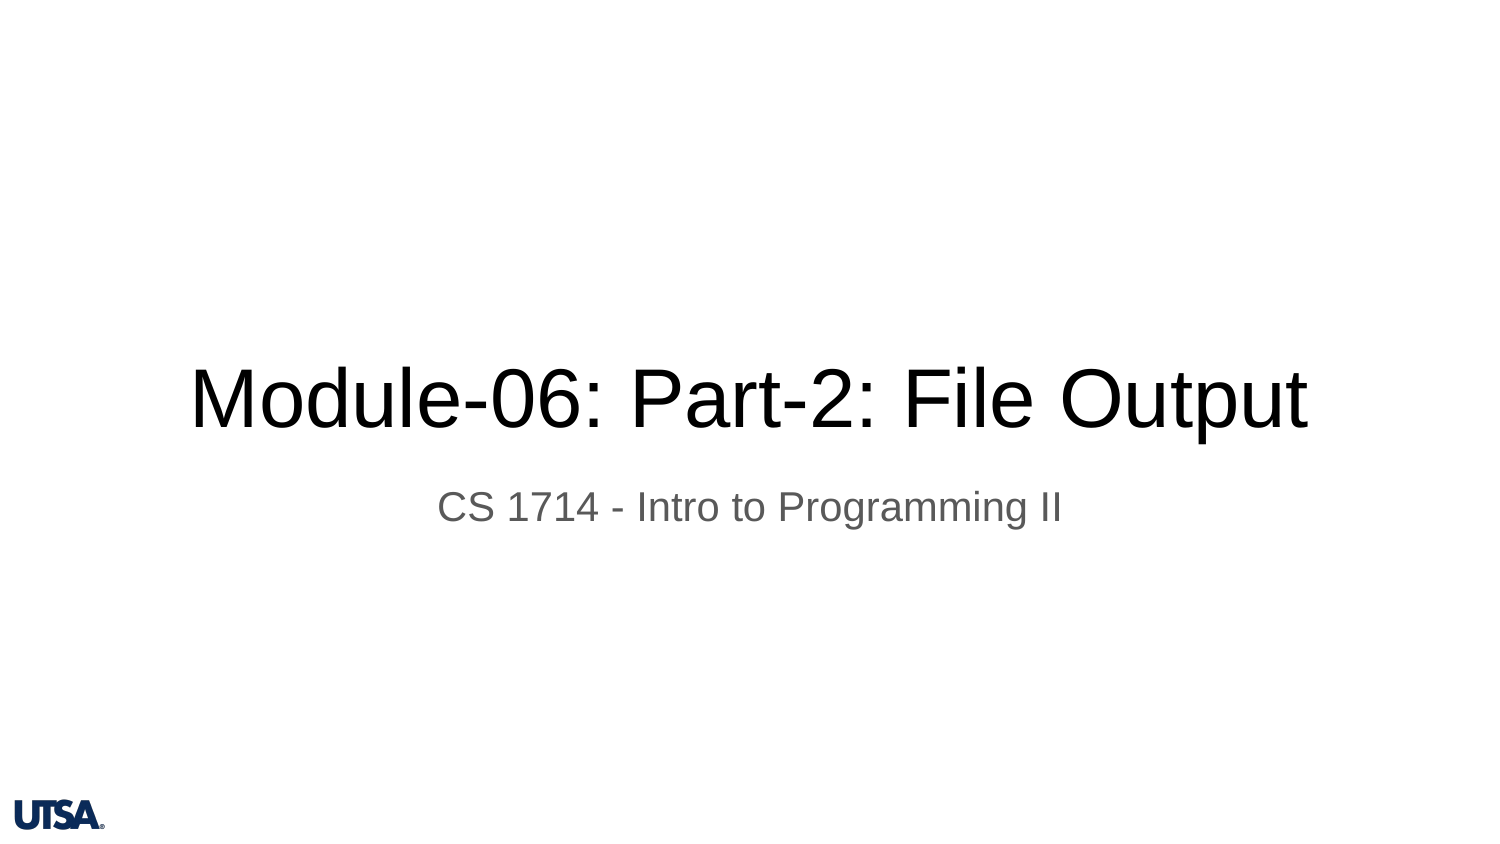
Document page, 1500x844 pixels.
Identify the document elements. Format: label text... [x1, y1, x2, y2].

title Module-06: Part-2: File Output [51, 122, 1449, 459]
picture [14, 799, 105, 830]
subtitle CS 1714 - Intro to Programming II [51, 464, 1449, 595]
